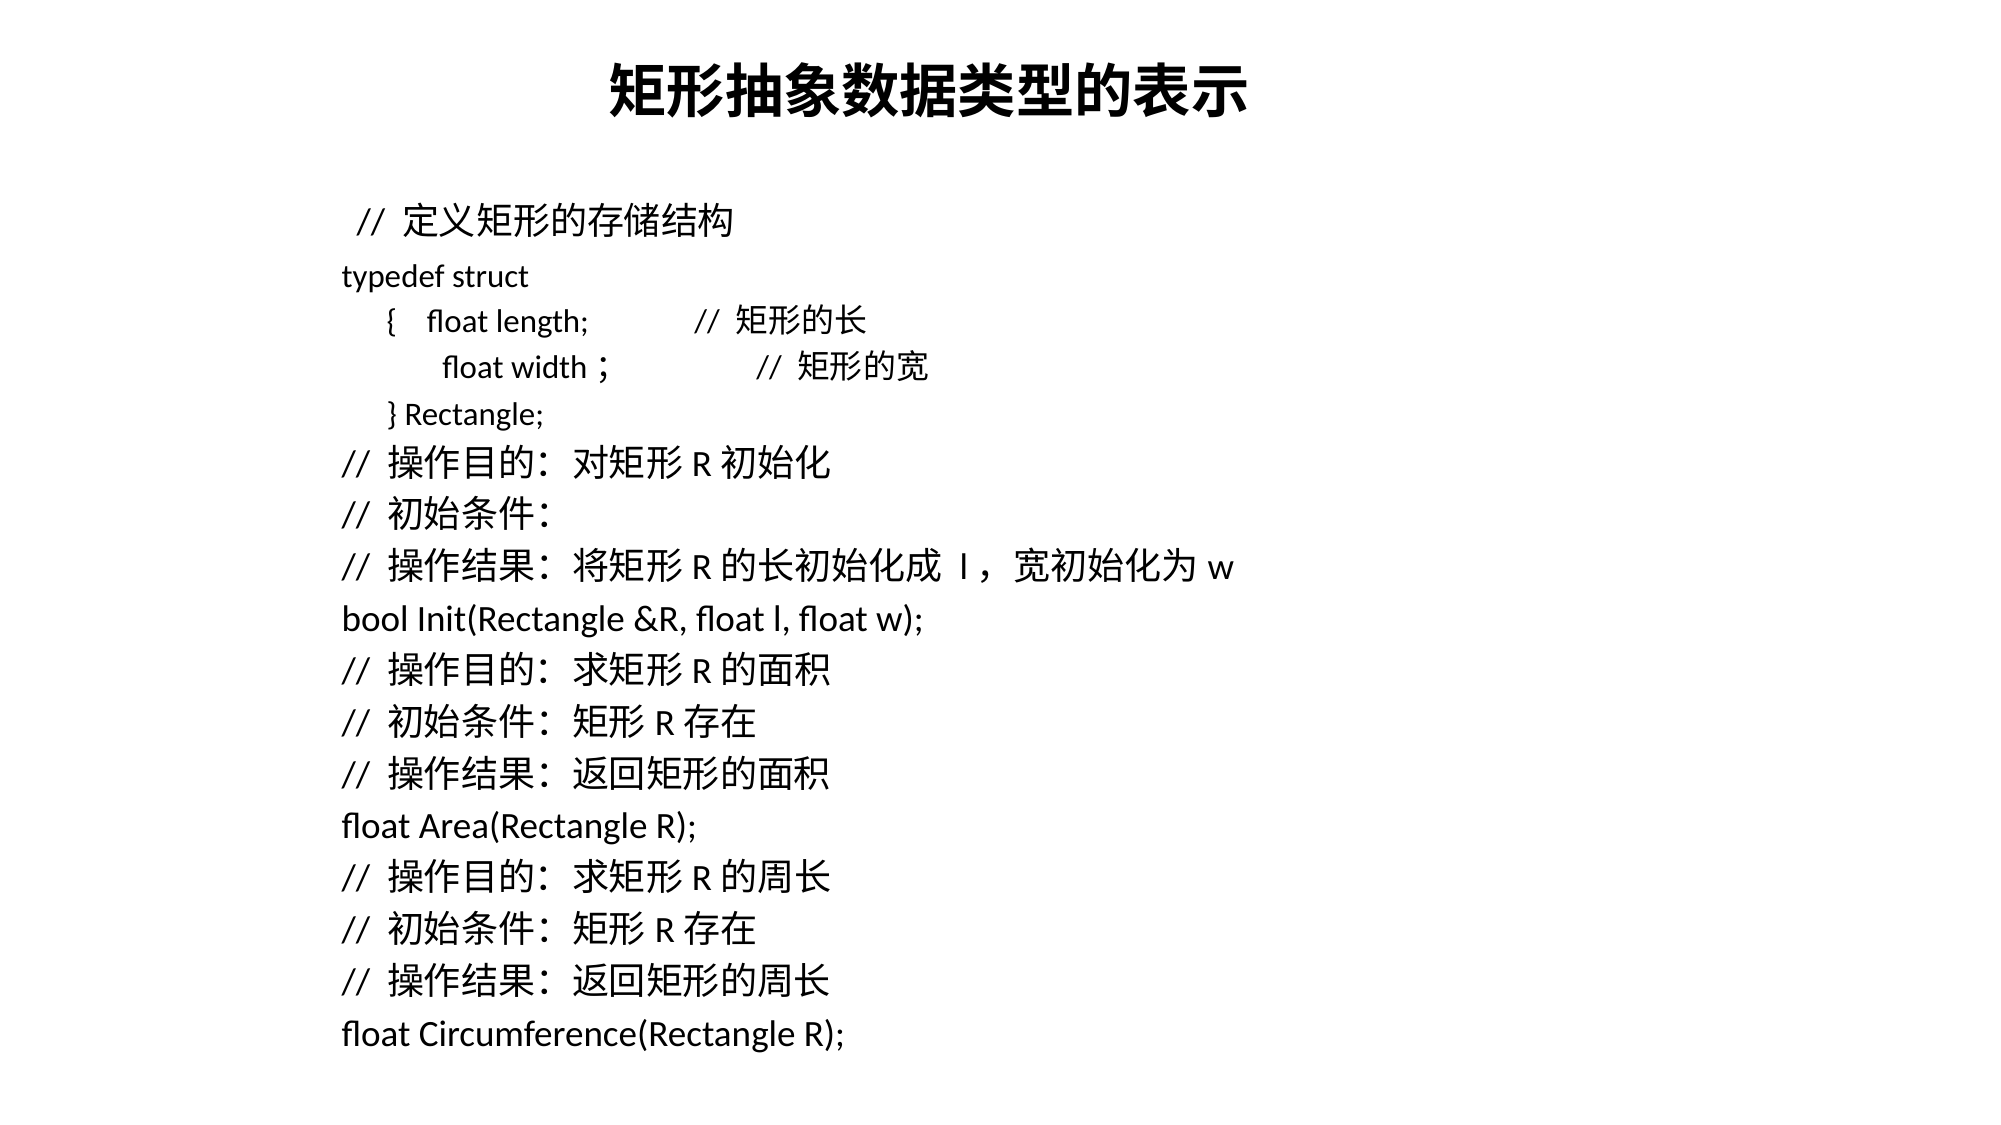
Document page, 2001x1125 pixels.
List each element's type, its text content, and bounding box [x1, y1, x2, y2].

list // 定义矩形的存储结构 typedef struct { float length; // 矩形的长 float width； // 矩形的宽 } Rectangle; // 操作目的：对矩形R初始化 // 初始条件： // 操作结果：将矩形R的长初始化成 l，宽初始化为w bool Init(Rectangle &R, float l, float w); // 操作目的：求矩形R的面积 // 初始条件：矩形R存在 // 操作结果：返回矩形的面积 float Area(Rectangle R); // 操作目的：求矩形R的周长 // 初始条件：矩形R存在 // 操作结果：返回矩形的周长 float Circumference(Rectangle R); [326, 160, 1677, 1071]
title 矩形抽象数据类型的表示 [314, 19, 1594, 136]
